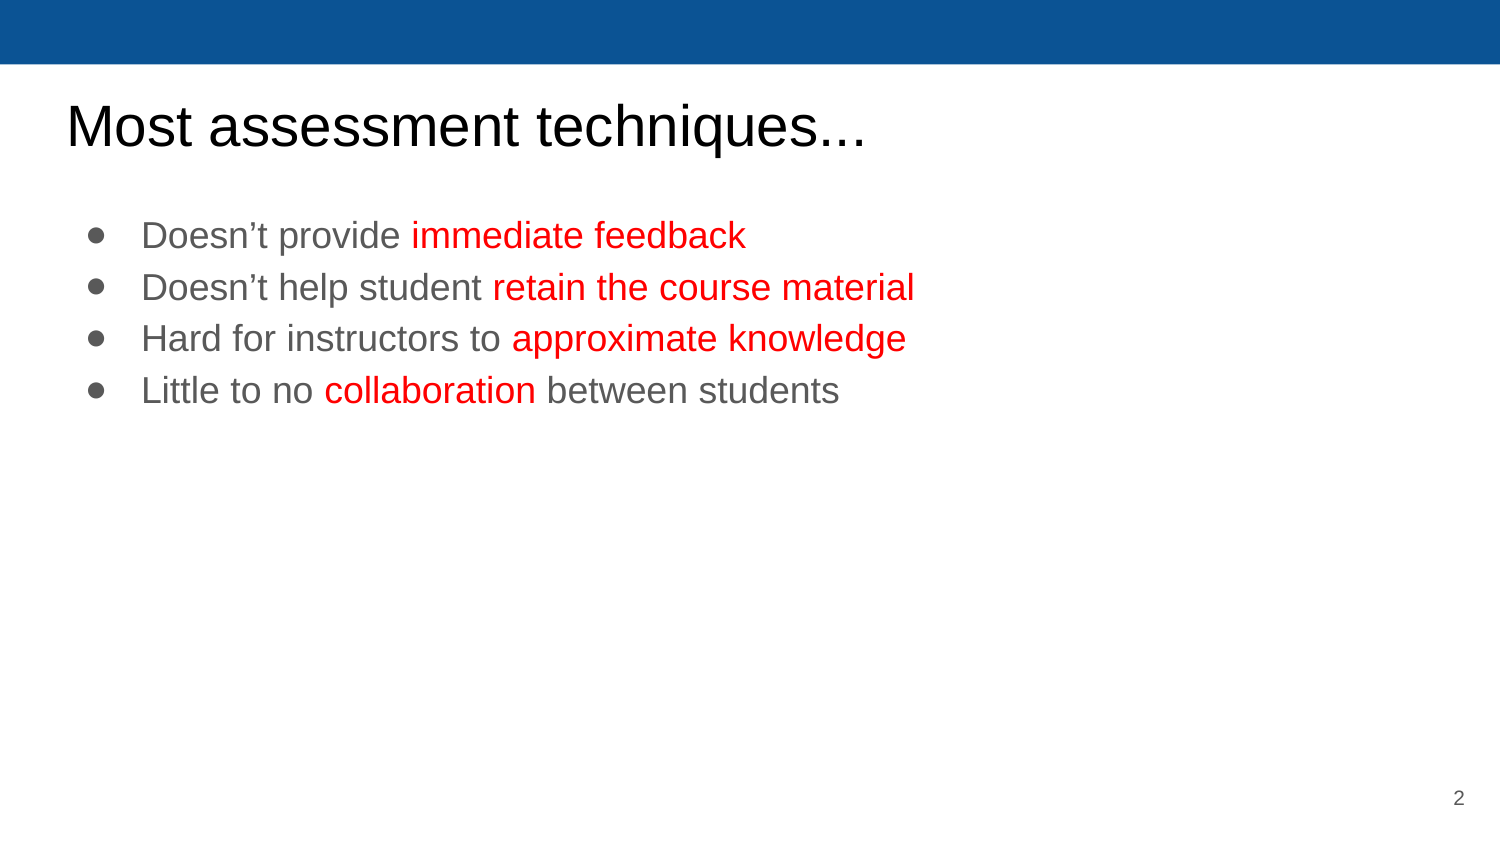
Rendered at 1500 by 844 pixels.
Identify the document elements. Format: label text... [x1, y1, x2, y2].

slide_number ‹#› [1389, 764, 1480, 830]
list Doesn’t provide immediate feedback Doesn’t help student retain the course material Hard for instructors to approximate knowledge Little to no collaboration between students [51, 189, 1449, 750]
title Most assessment techniques... [51, 72, 1449, 167]
